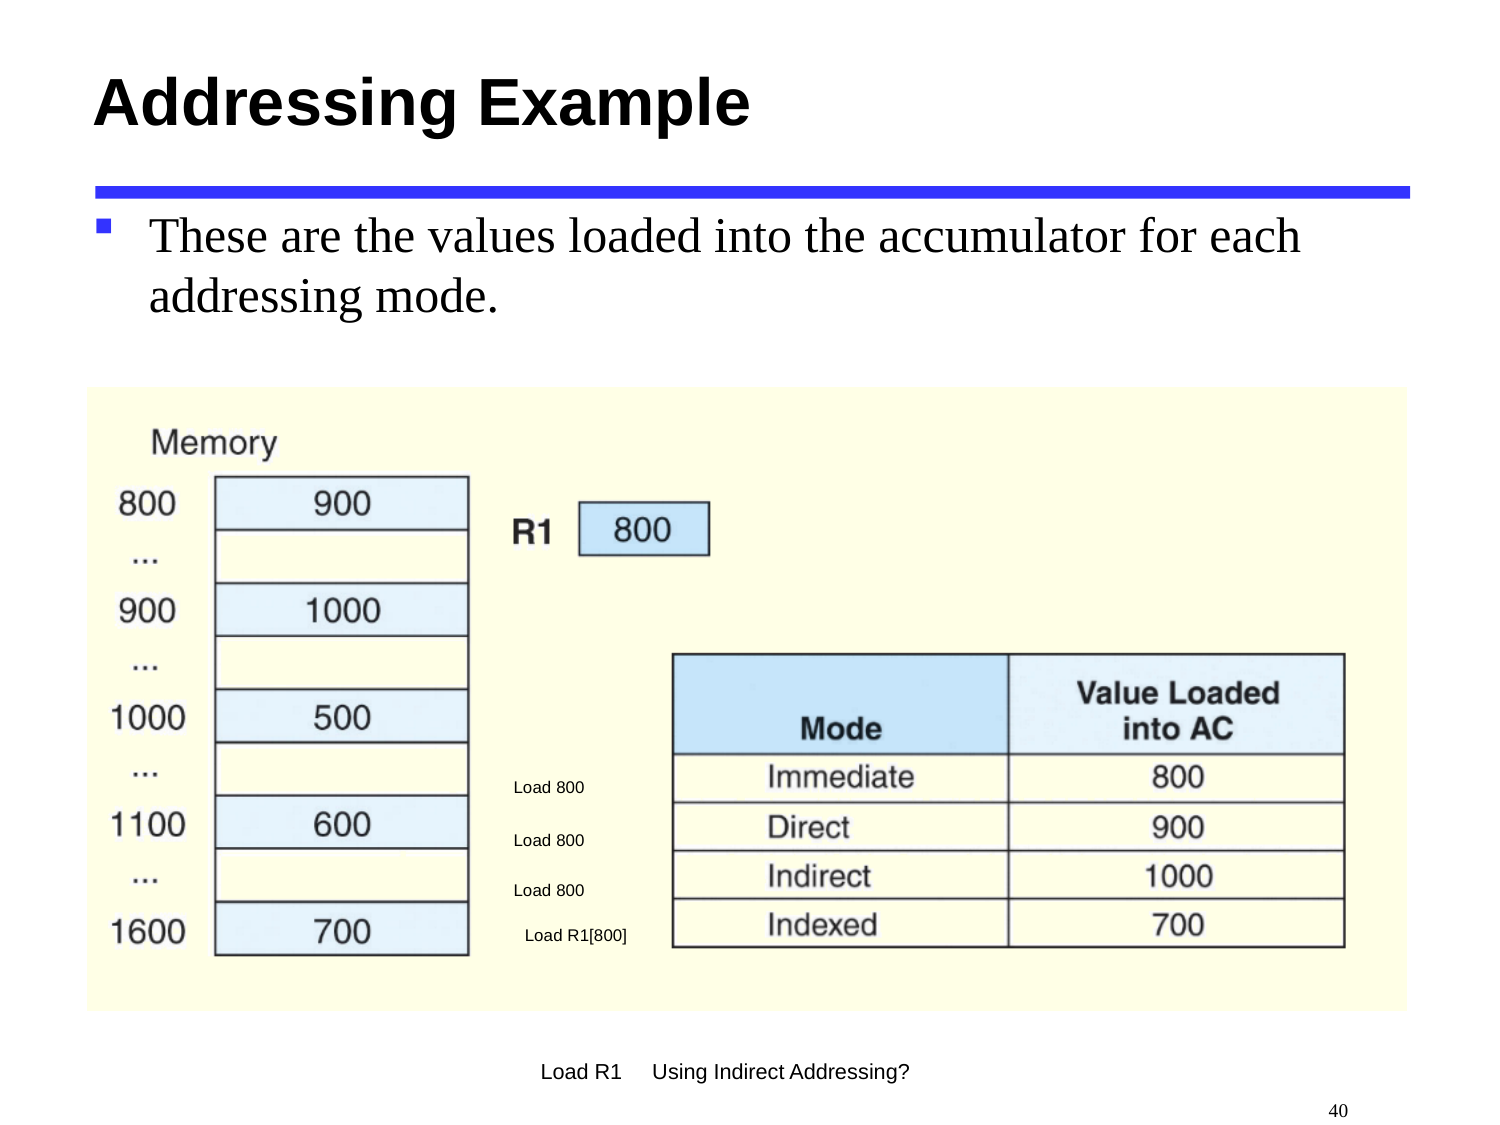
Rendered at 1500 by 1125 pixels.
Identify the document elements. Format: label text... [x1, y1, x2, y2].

list These are the values loaded into the accumulator for each addressing mode. [77, 195, 1413, 371]
text_box Load R1 Using Indirect Addressing? [525, 1024, 926, 1091]
title Addressing Example [77, 15, 1353, 183]
picture [87, 387, 1408, 1011]
slide_number 40 [1185, 1068, 1500, 1125]
